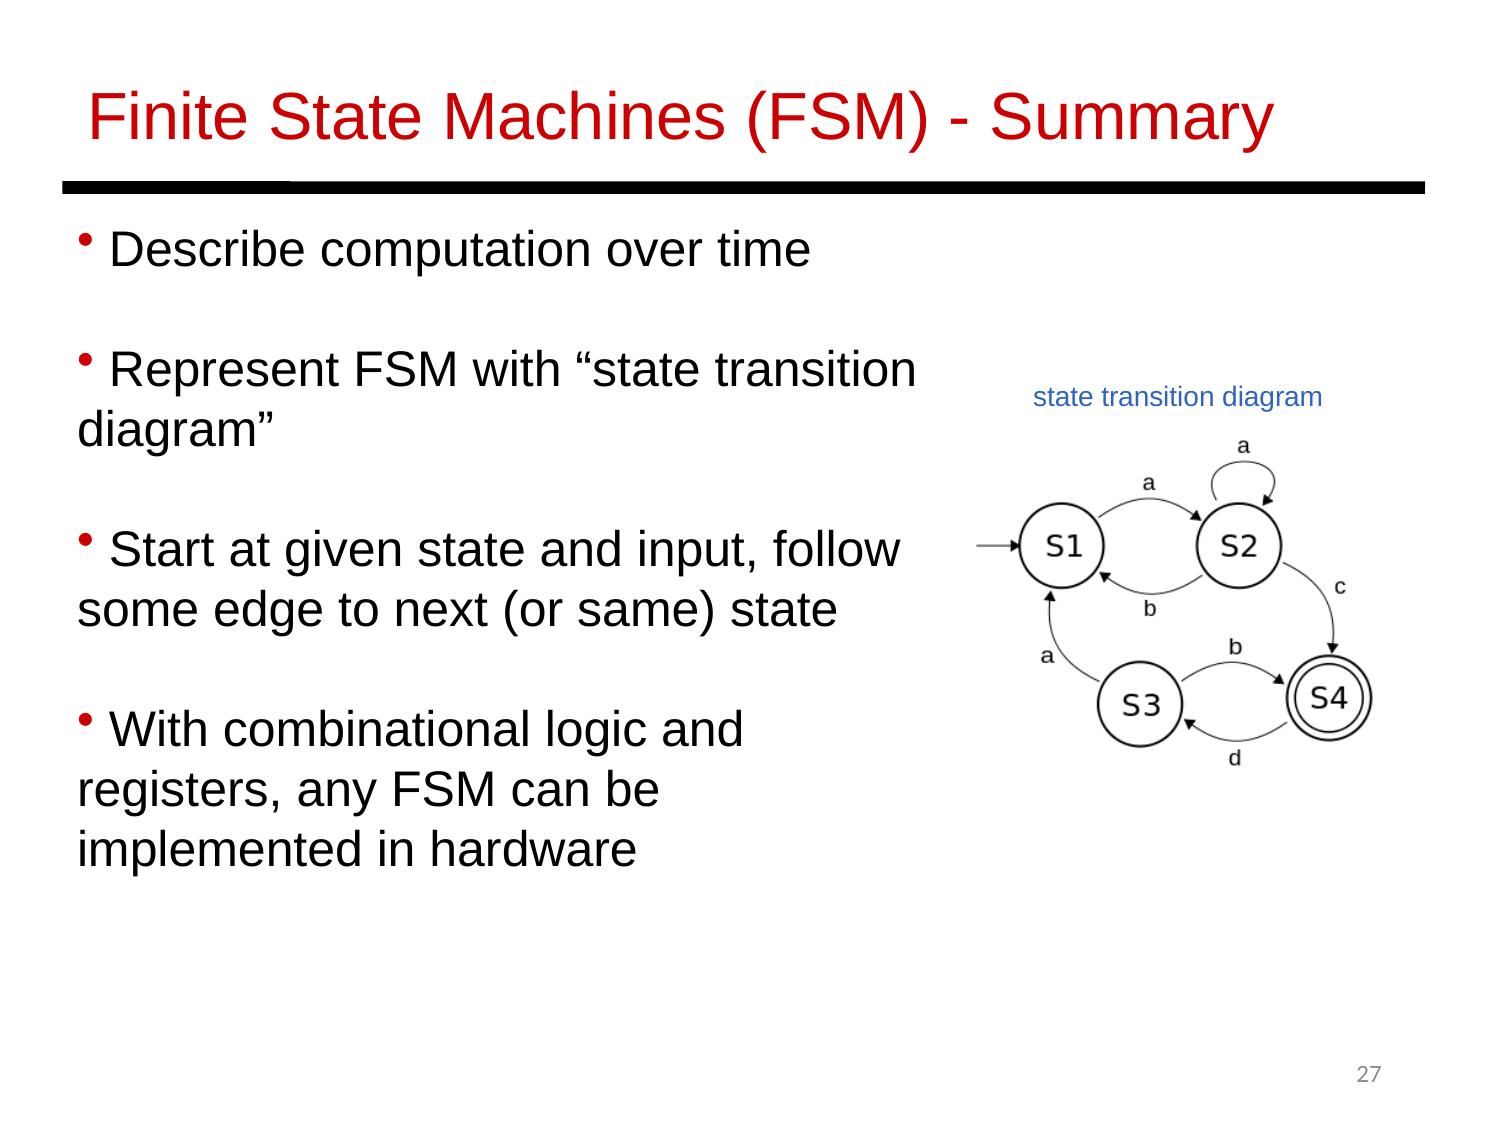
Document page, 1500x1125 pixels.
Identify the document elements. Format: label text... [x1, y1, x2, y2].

slide_number 27 [1059, 1042, 1397, 1103]
text_box Finite State Machines (FSM) - Summary [72, 65, 1397, 160]
text_box Describe computation over time Represent FSM with “state transition diagram” Start at given state and input, follow some edge to next (or same) state With combinational logic and registers, any FSM can be implemented in hardware [62, 208, 974, 884]
picture [974, 437, 1375, 768]
text_box state transition diagram [1018, 370, 1339, 420]
